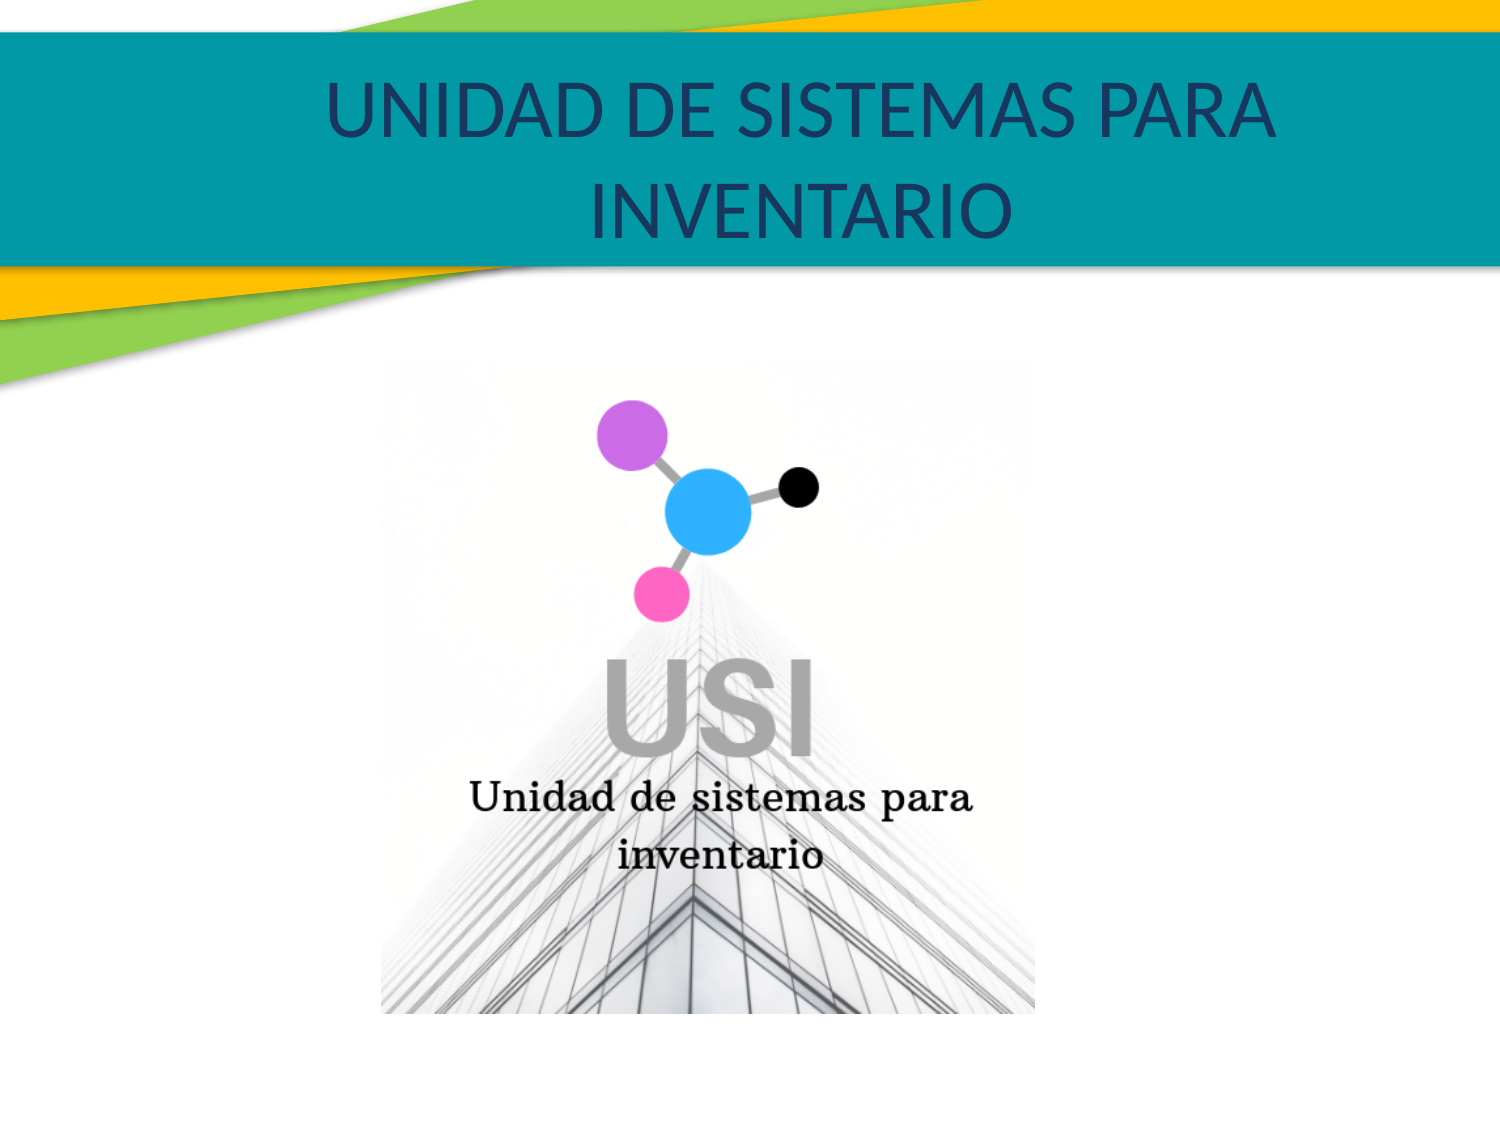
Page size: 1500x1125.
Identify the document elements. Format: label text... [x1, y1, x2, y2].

text_box UNIDAD DE SISTEMAS PARA INVENTARIO [141, 45, 1462, 263]
picture [381, 360, 1036, 1015]
